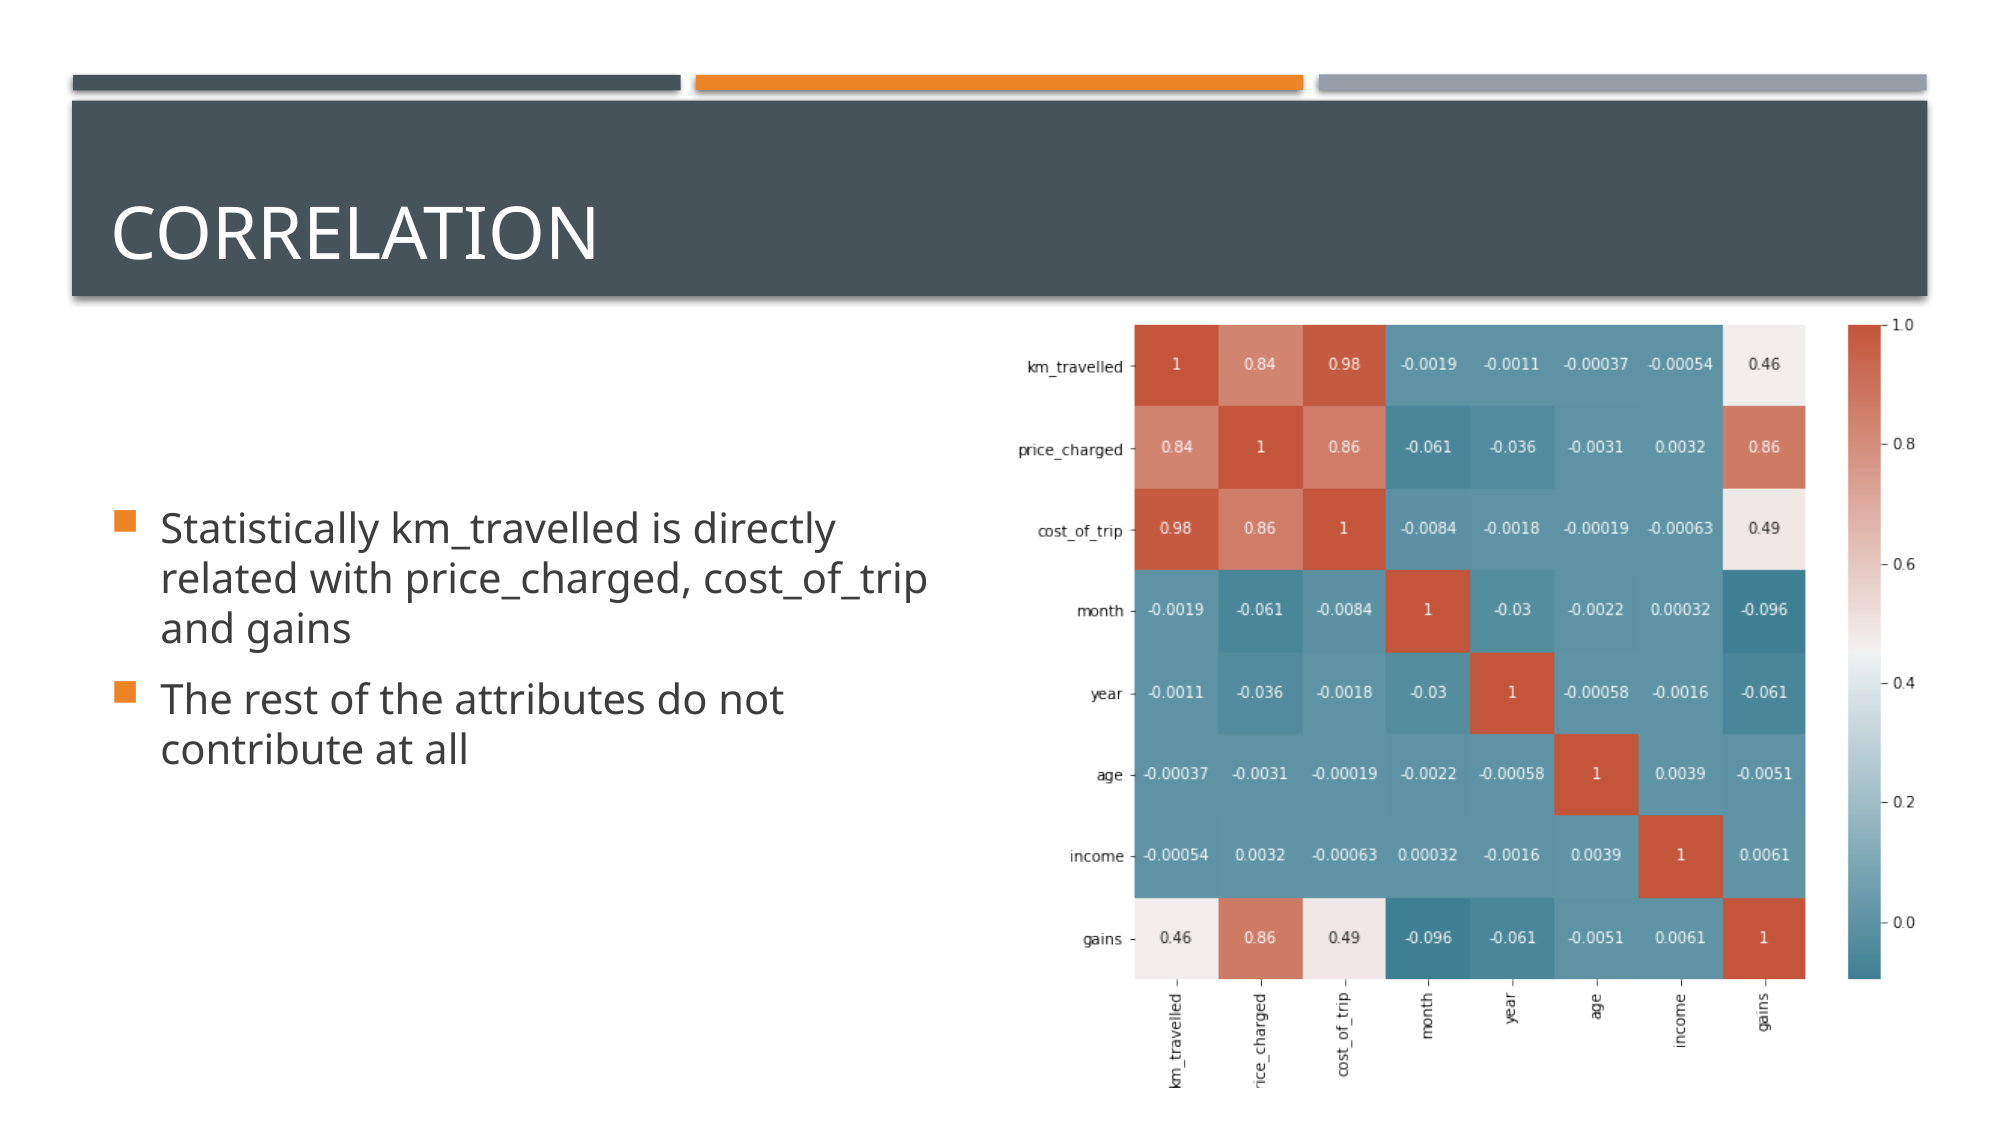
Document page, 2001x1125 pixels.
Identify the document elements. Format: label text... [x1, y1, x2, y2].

title Correlation [95, 115, 1905, 282]
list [999, 220, 2000, 1089]
text_box Statistically km_travelled is directly related with price_charged, cost_of_trip and gains The rest of the attributes do not contribute at all [95, 335, 963, 939]
